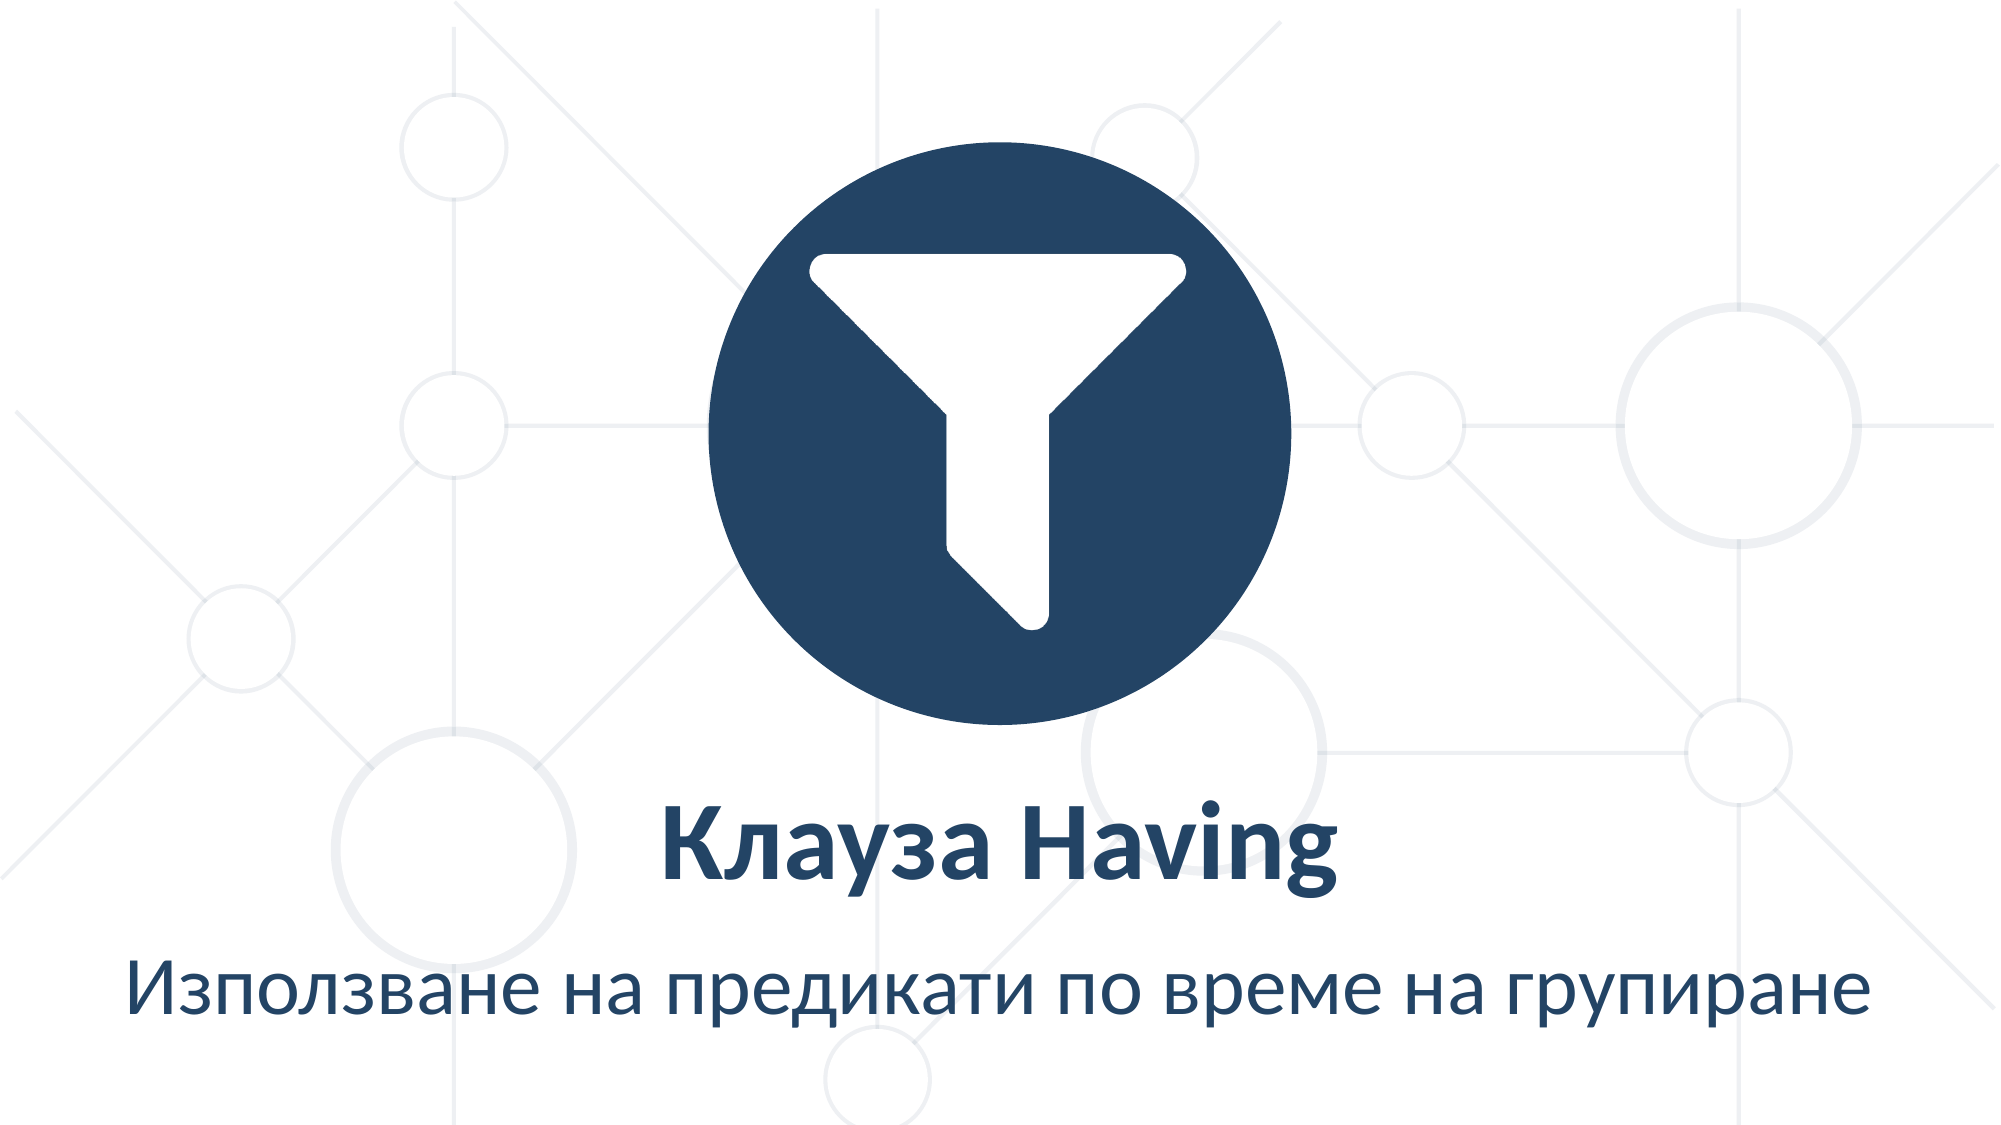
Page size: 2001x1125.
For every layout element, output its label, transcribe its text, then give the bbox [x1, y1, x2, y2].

subtitle Използване на предикати по време на групиране [100, 916, 1900, 1043]
picture [759, 206, 1239, 685]
title Клауза Having [100, 771, 1900, 898]
